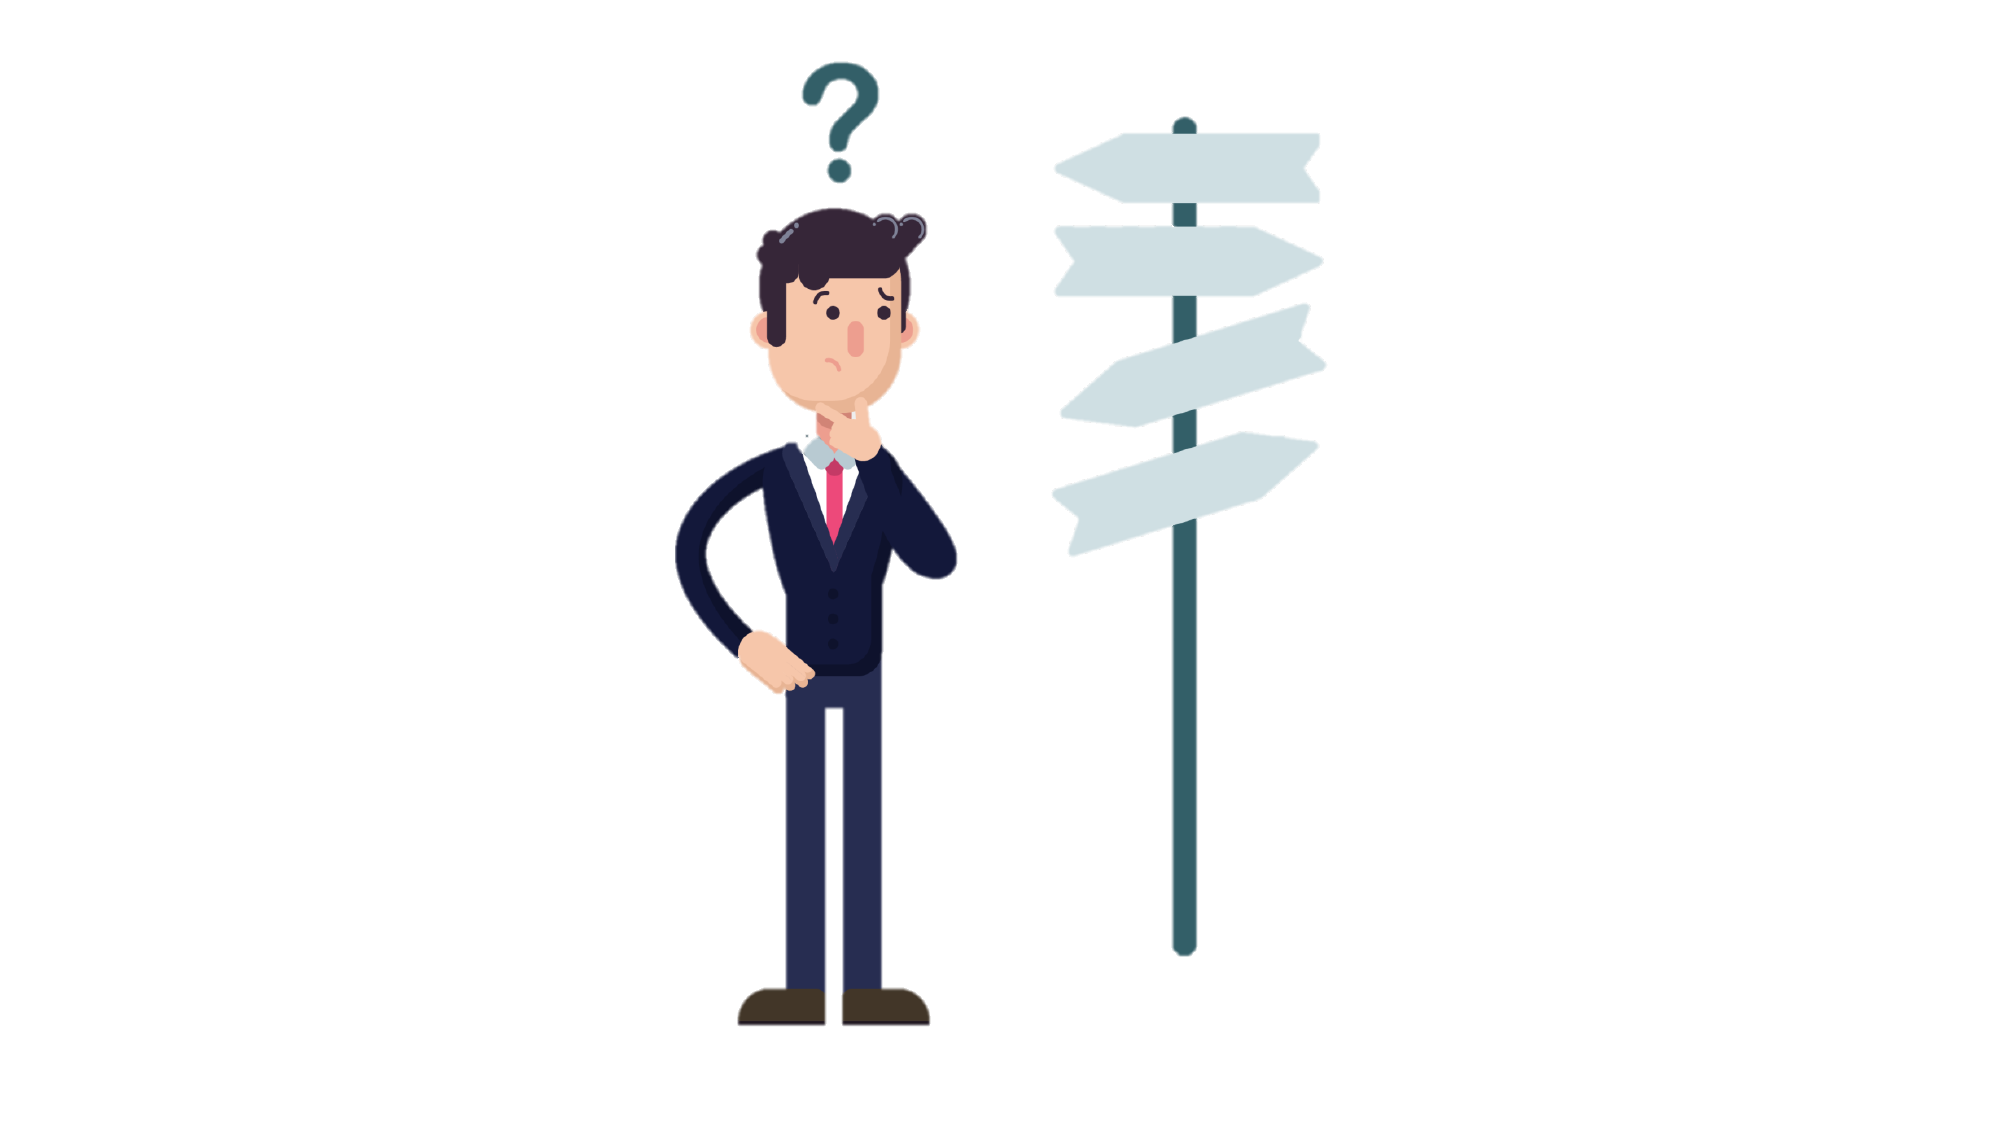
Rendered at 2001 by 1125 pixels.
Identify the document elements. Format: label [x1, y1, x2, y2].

picture [650, 29, 1350, 1096]
